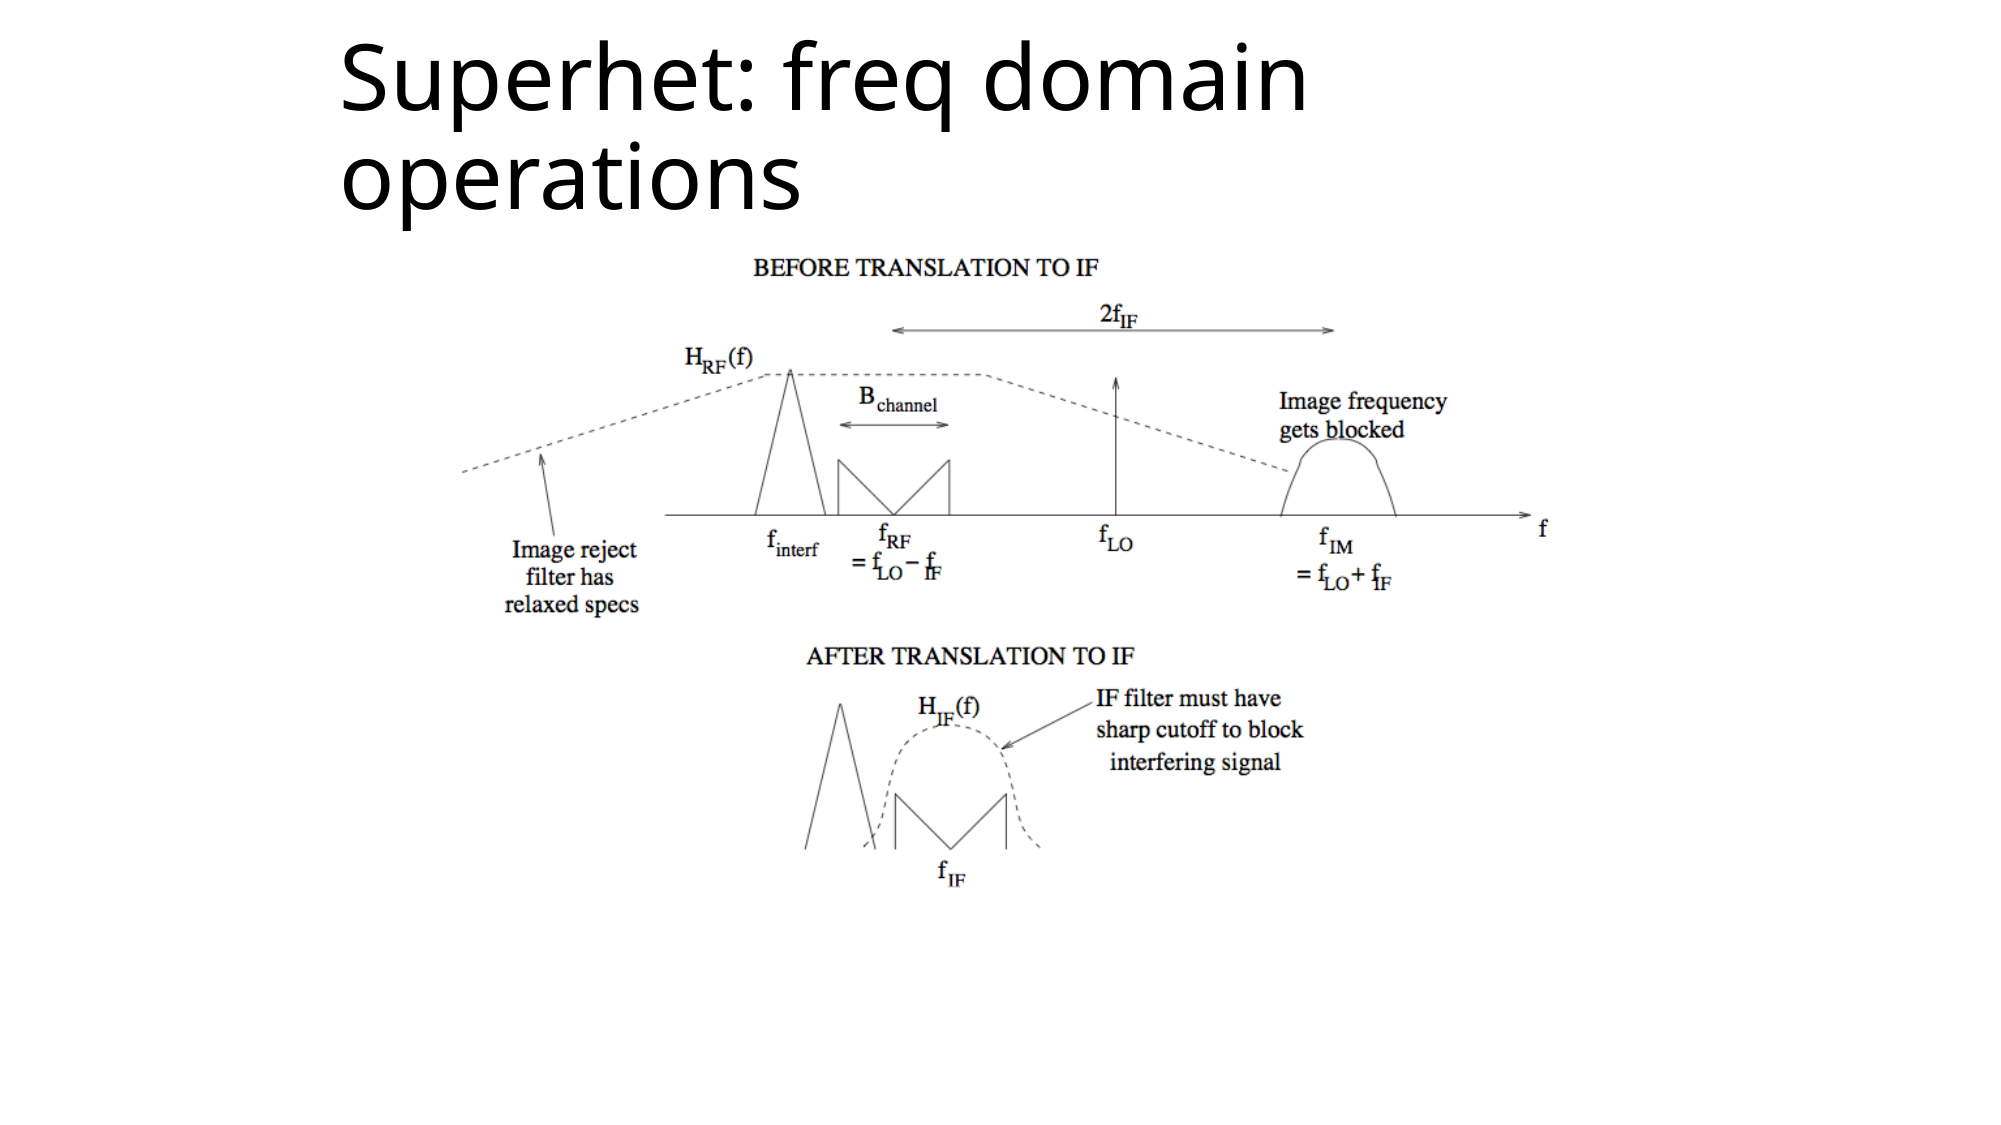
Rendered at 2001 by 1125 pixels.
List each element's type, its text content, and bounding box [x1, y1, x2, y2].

title Superhet: freq domain operations [324, 36, 1675, 225]
picture [444, 224, 1578, 895]
